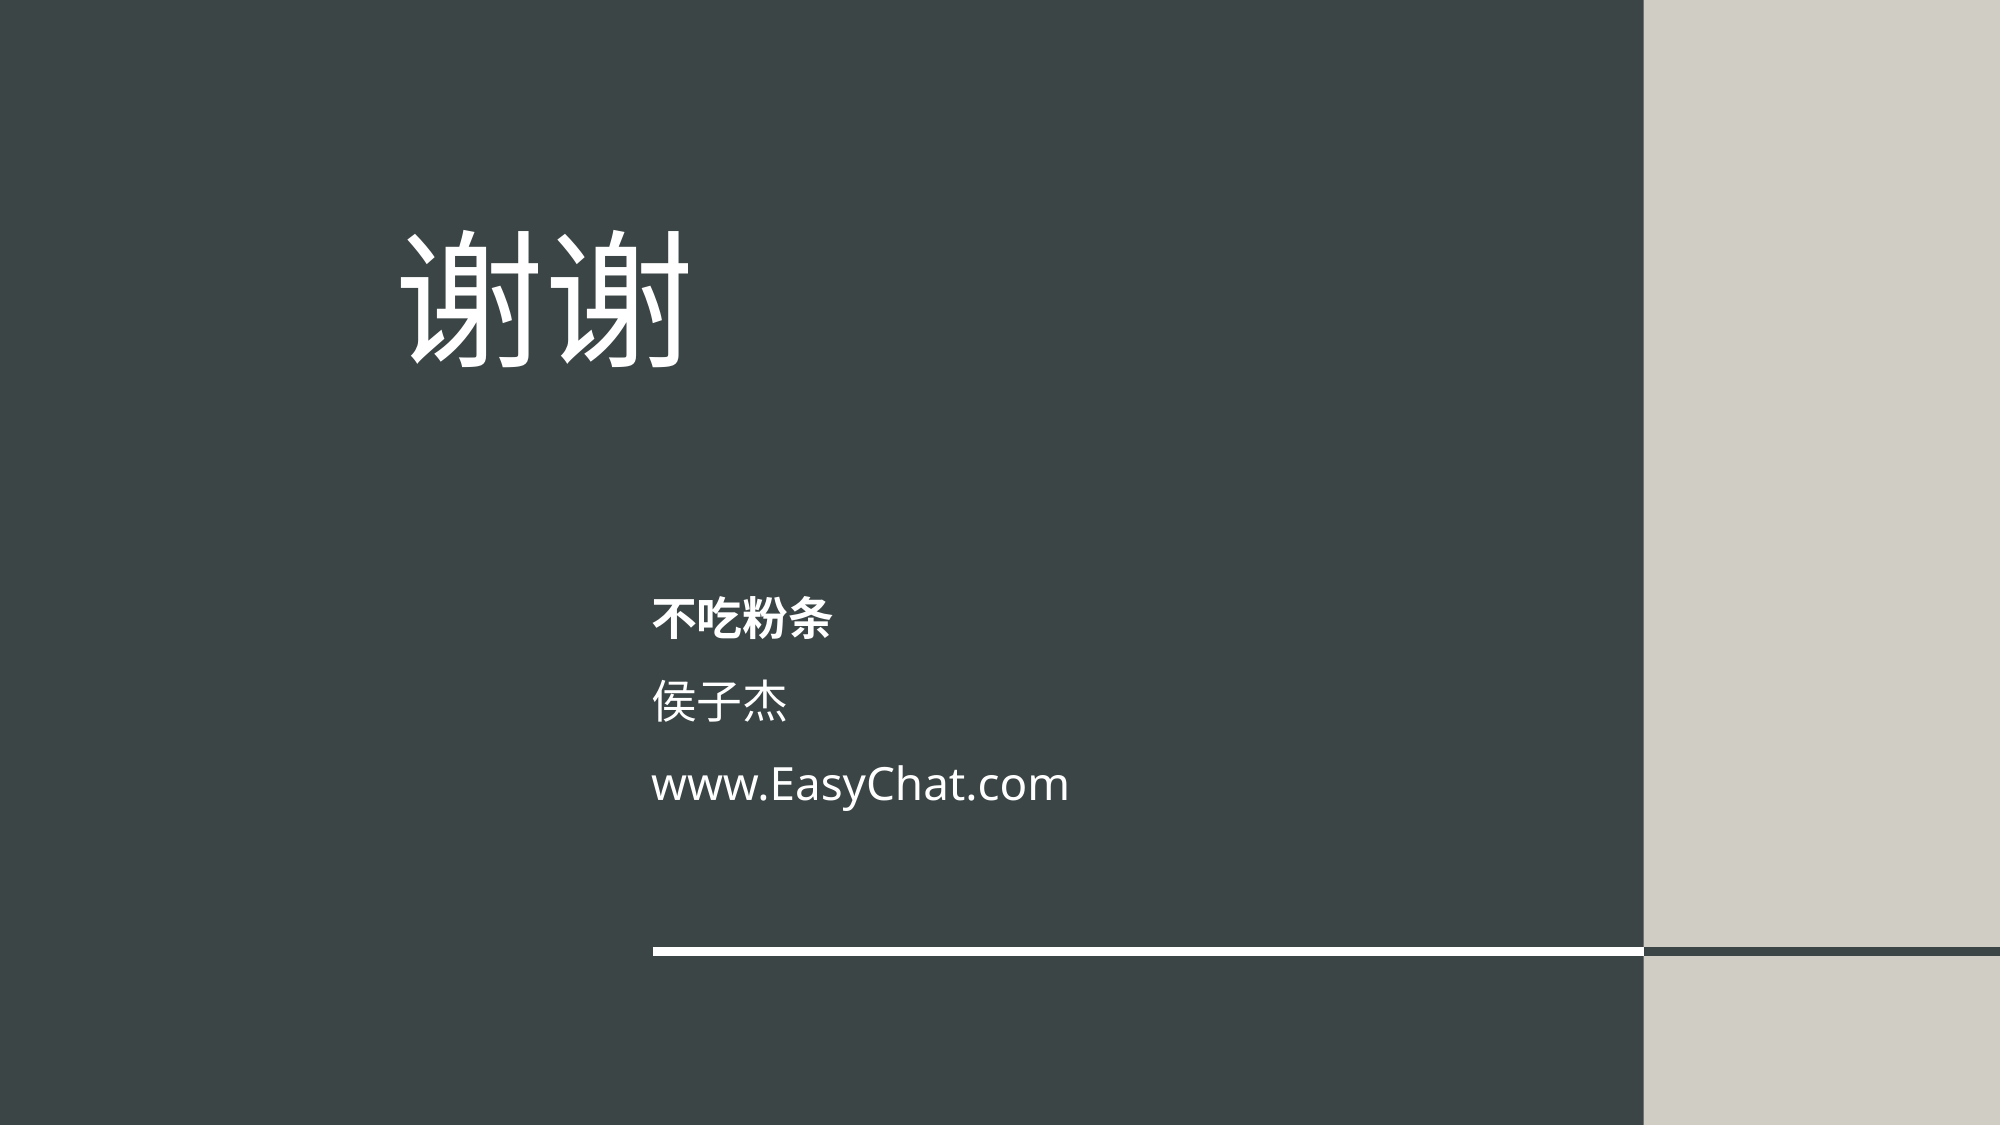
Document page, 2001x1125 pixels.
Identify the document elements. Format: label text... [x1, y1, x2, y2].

title 谢谢 [379, 233, 1256, 514]
list 不吃粉条 侯子杰 www.EasyChat.com [636, 554, 1416, 893]
